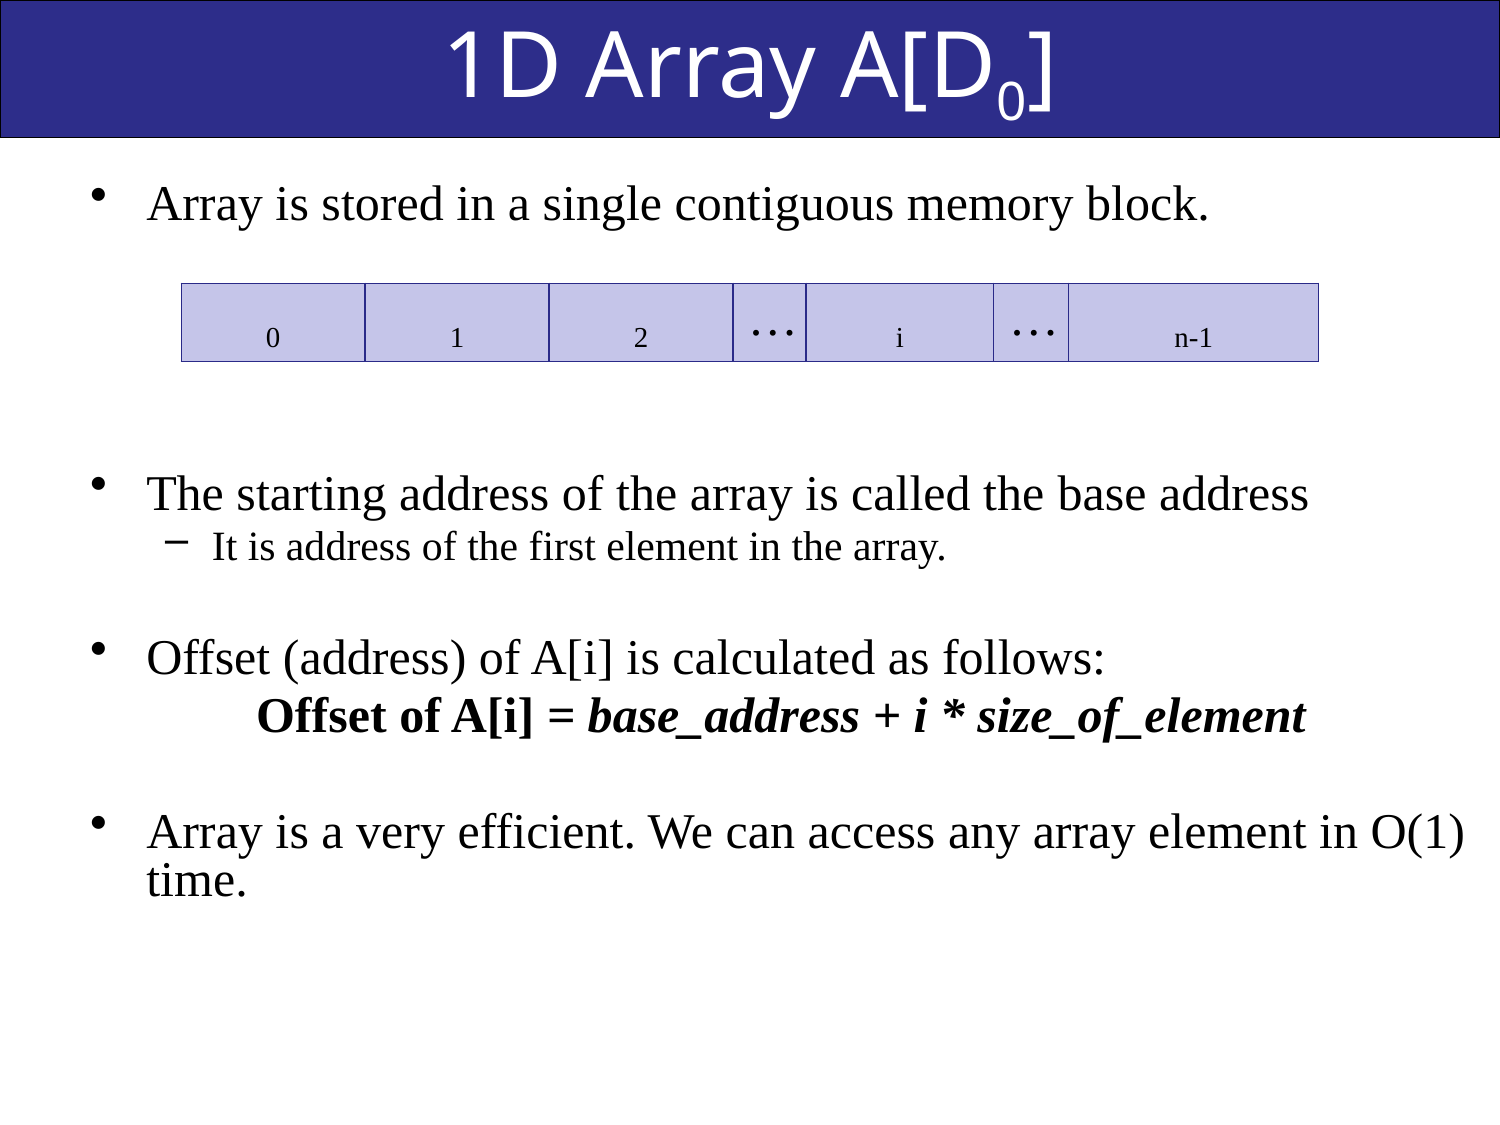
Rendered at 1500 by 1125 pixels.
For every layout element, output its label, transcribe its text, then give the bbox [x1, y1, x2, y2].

table_header 0 [182, 284, 364, 361]
table_header n-1 [1069, 284, 1318, 361]
table_header … [994, 284, 1068, 361]
list Array is stored in a single contiguous memory block. The starting address of the array is called the base address It is address of the first element in the array. Offset (address) of A[i] is calculated as follows: Offset of A[i] = base_address + i * size_of_element Array is a very efficient. We can access any array element in O(1) time. [75, 174, 1488, 1063]
table_header 2 [550, 284, 732, 361]
table_header i [807, 284, 993, 361]
table_header … [734, 284, 805, 361]
table_header 1 [366, 284, 548, 361]
title 1D Array A[D0] [0, 0, 1500, 138]
